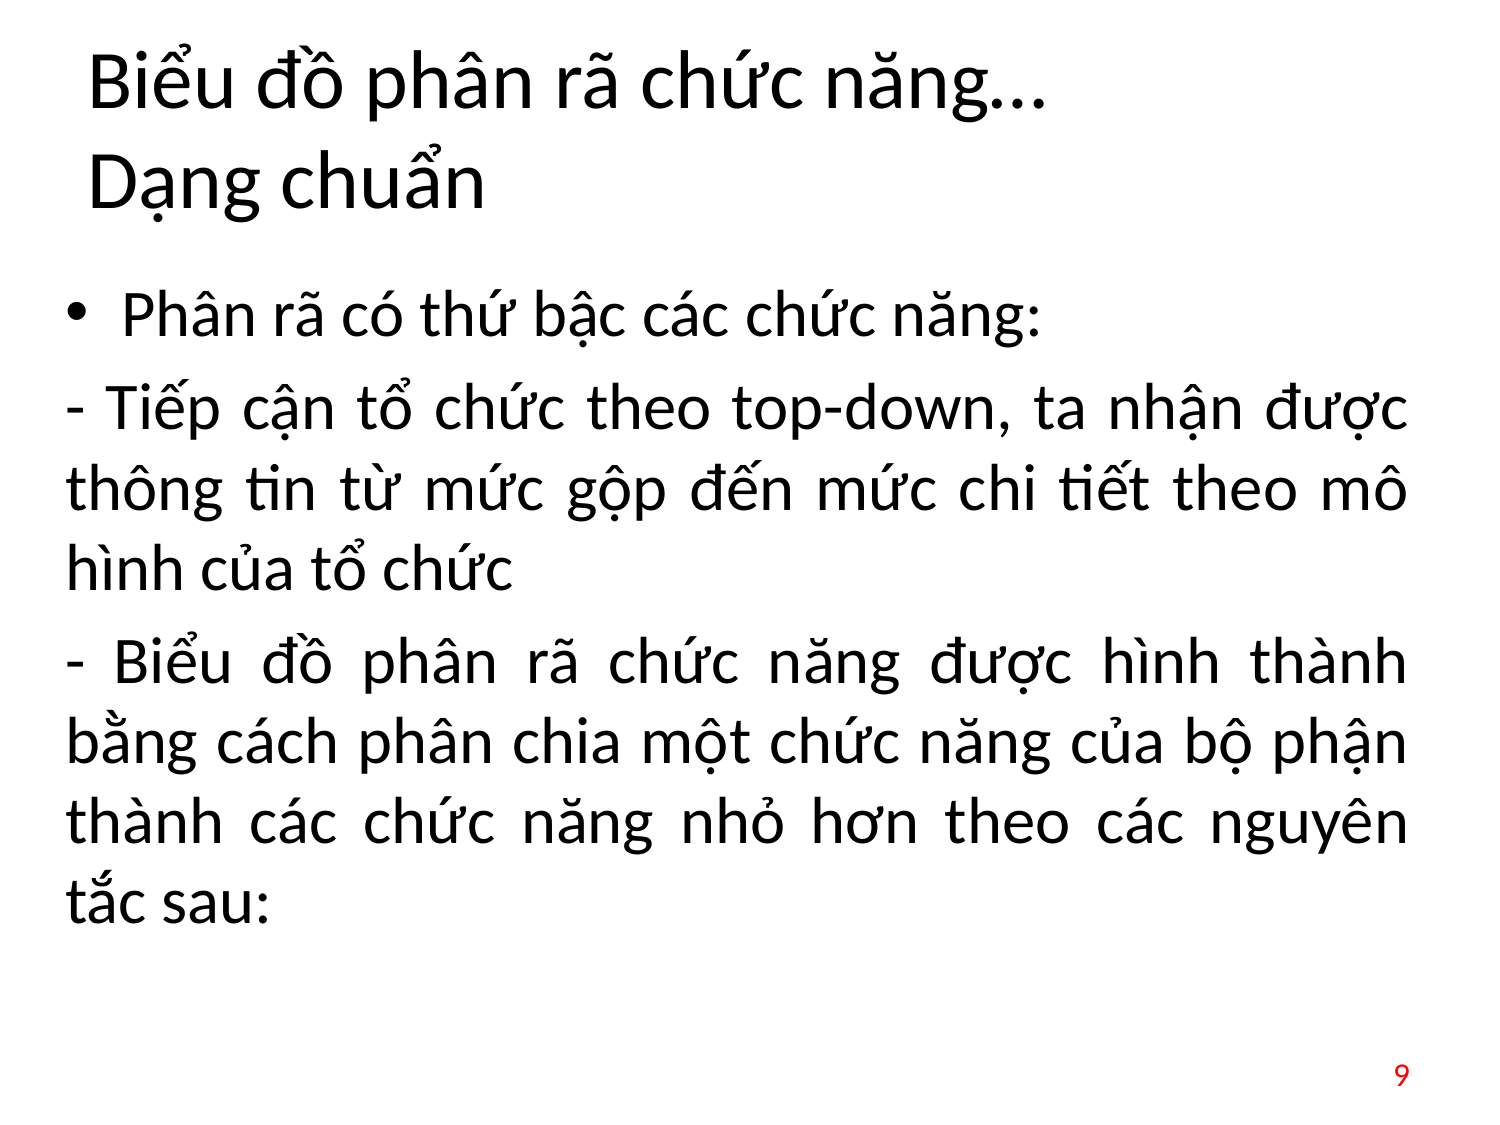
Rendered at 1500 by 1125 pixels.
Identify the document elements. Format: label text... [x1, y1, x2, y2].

list Phân rã có thứ bậc các chức năng: - Tiếp cận tổ chức theo top-down, ta nhận được thông tin từ mức gộp đến mức chi tiết theo mô hình của tổ chức - Biểu đồ phân rã chức năng được hình thành bằng cách phân chia một chức năng của bộ phận thành các chức năng nhỏ hơn theo các nguyên tắc sau: [50, 262, 1425, 994]
slide_number 9 [1074, 1042, 1425, 1103]
title Biểu đồ phân rã chức năng… Dạng chuẩn [72, 16, 1425, 233]
